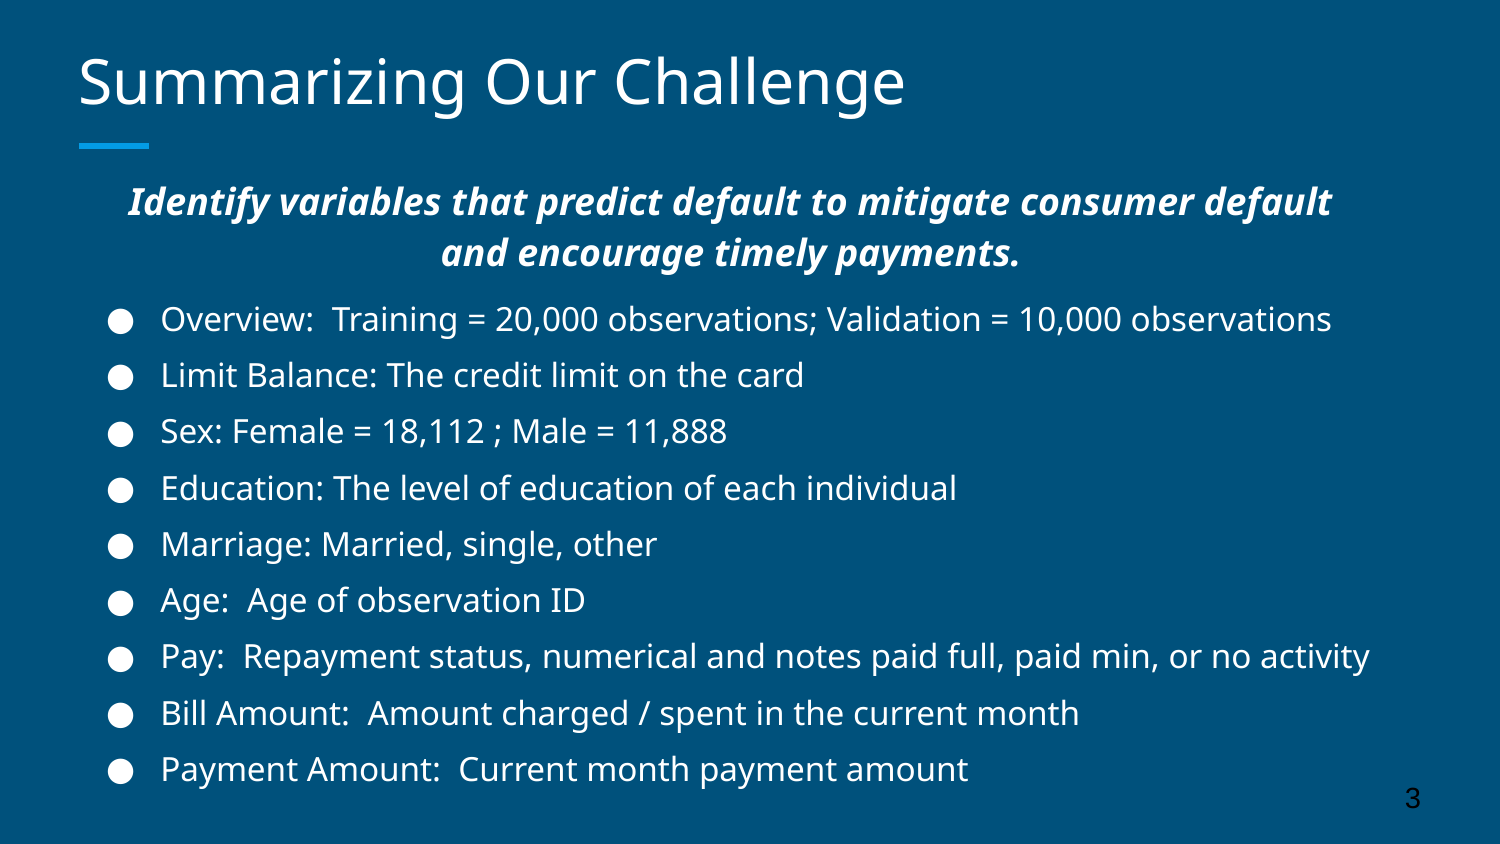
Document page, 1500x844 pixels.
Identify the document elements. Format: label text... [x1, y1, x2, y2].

picture [540, 246, 558, 265]
picture [604, 246, 622, 266]
picture [860, 246, 879, 266]
title Summarizing Our Challenge [63, 19, 1437, 133]
picture [936, 246, 953, 266]
picture [902, 246, 931, 265]
picture [443, 246, 461, 266]
picture [956, 246, 975, 265]
picture [777, 246, 794, 266]
picture [464, 246, 483, 265]
picture [488, 240, 508, 266]
picture [994, 246, 1009, 266]
list Overview: Training = 20,000 observations; Validation = 10,000 observations Limit Balance: The credit limit on the card Sex: Female = 18,112 ; Male = 11,888 Education: The level of education of each individual Marriage: Married, single, other Age: Age of observation ID Pay: Repayment status, numerical and notes paid full, paid min, or no activity Bill Amount: Amount charged / spent in the current month Payment Amount: Current month payment amount [70, 276, 1426, 778]
picture [878, 246, 900, 274]
picture [702, 778, 706, 788]
picture [581, 246, 599, 266]
picture [836, 246, 856, 274]
picture [717, 242, 729, 266]
list Identify variables that predict default to mitigate consumer default and encourage timely payments. [80, 155, 1383, 240]
picture [731, 246, 739, 265]
picture [686, 246, 703, 266]
slide_number 3 [1389, 764, 1480, 830]
picture [805, 246, 827, 274]
picture [980, 242, 993, 266]
picture [662, 246, 682, 274]
picture [625, 246, 640, 265]
picture [797, 240, 806, 265]
picture [200, 778, 209, 788]
picture [742, 246, 772, 265]
picture [641, 246, 659, 266]
picture [520, 246, 537, 266]
picture [563, 246, 578, 266]
picture [739, 778, 748, 788]
